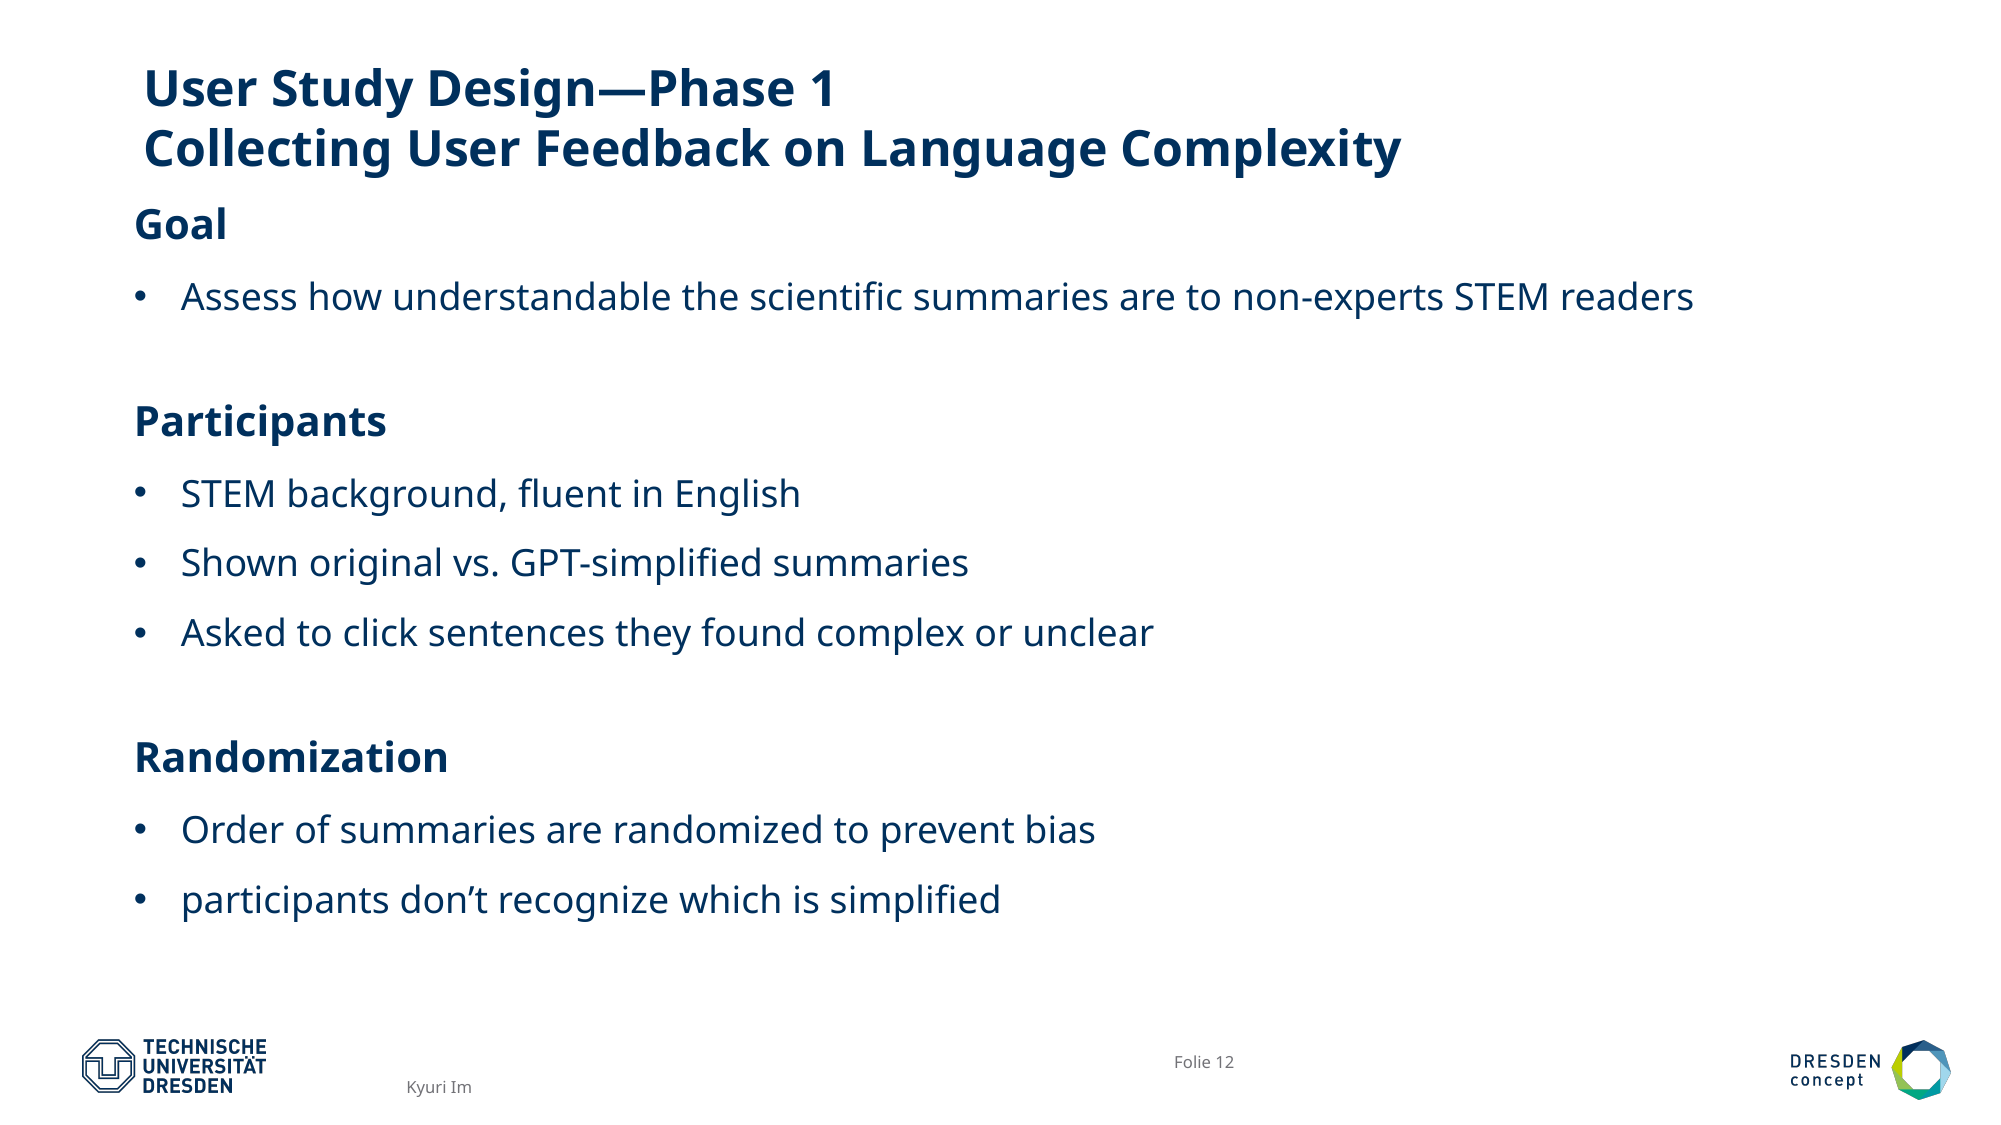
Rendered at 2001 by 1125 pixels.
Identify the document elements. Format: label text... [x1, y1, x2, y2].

list Goal Assess how understandable the scientific summaries are to non-experts STEM readers Participants STEM background, fluent in English Shown original vs. GPT-simplified summaries Asked to click sentences they found complex or unclear Randomization Order of summaries are randomized to prevent bias participants don’t recognize which is simplified [92, 198, 1931, 1006]
title User Study Design—Phase 1 Collecting User Feedback on Language Complexity [143, 56, 1880, 169]
picture [82, 1039, 266, 1093]
picture [1791, 1040, 1951, 1100]
